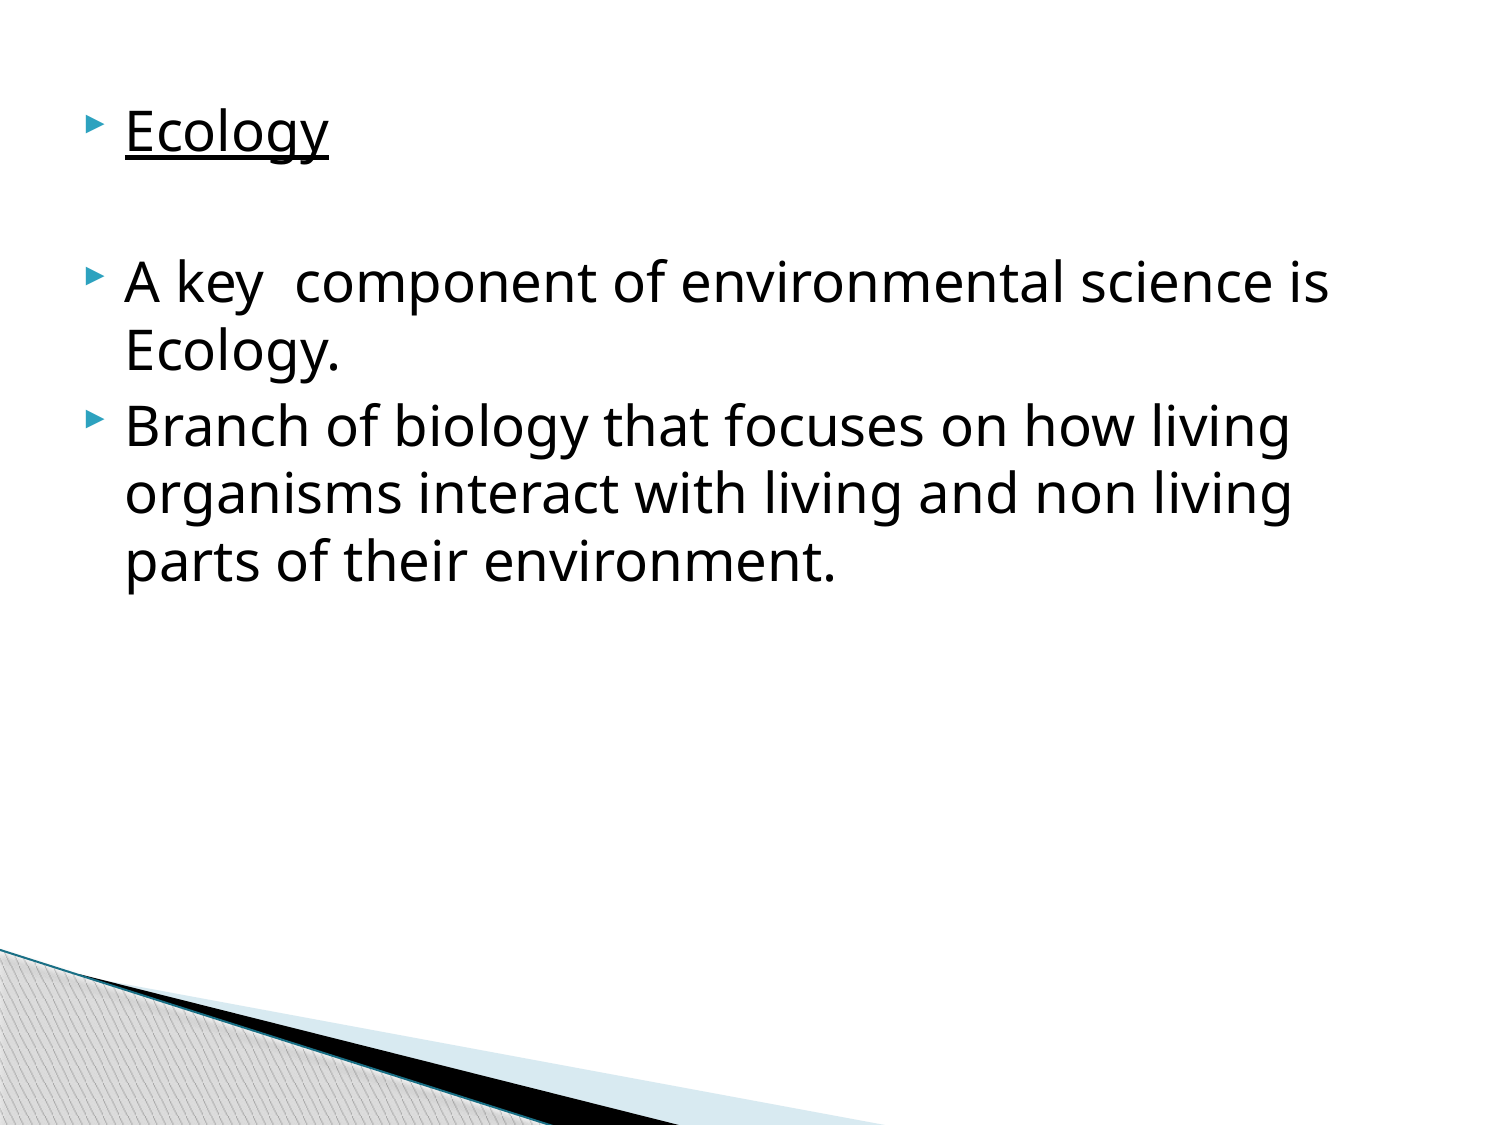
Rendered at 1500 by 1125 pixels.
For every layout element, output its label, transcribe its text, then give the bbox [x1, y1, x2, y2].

list Ecology A key component of environmental science is Ecology. Branch of biology that focuses on how living organisms interact with living and non living parts of their environment. [50, 87, 1400, 830]
